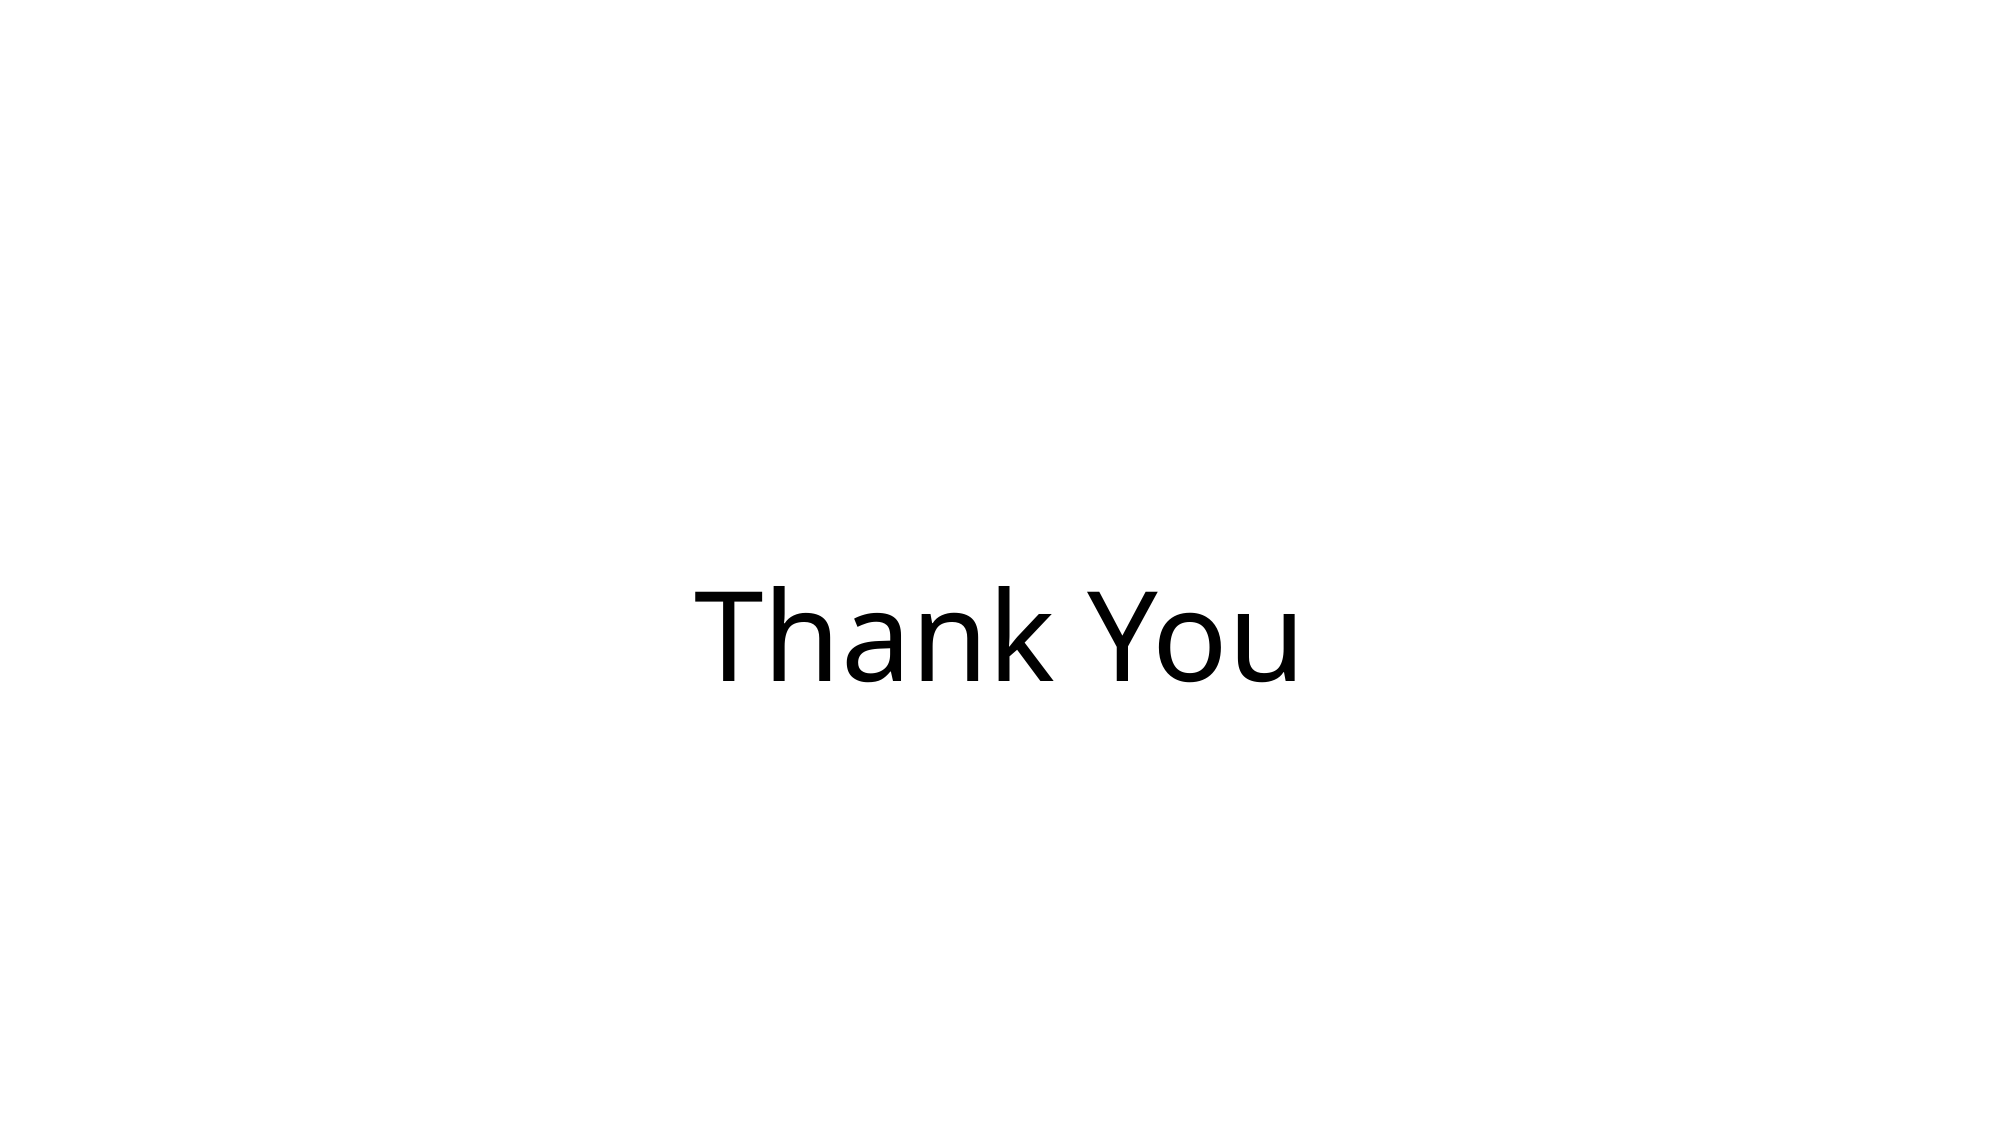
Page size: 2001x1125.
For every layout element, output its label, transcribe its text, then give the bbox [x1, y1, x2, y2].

title Thank You [137, 532, 1863, 750]
